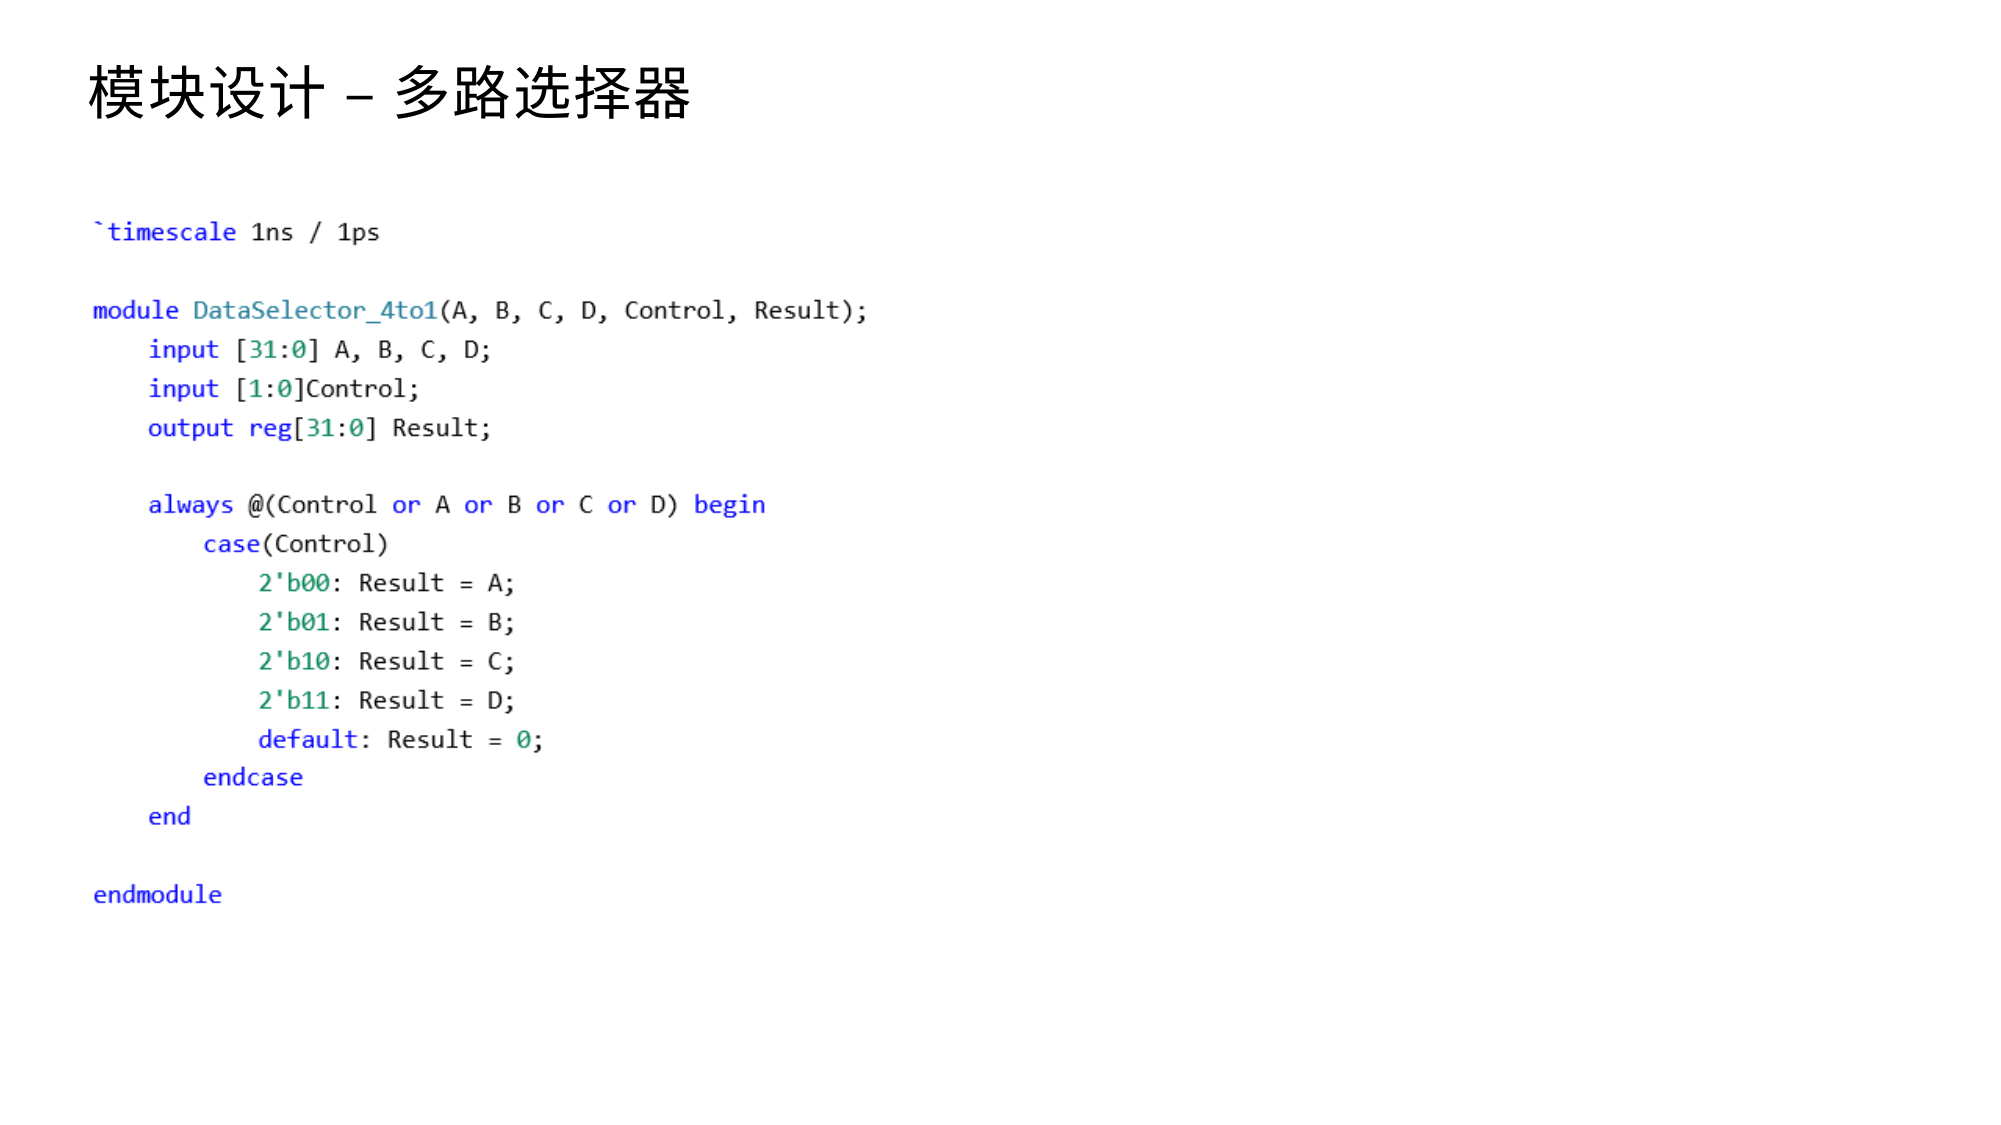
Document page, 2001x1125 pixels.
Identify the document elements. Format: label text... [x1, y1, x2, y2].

text_box 模块设计 – 多路选择器 [73, 49, 936, 134]
picture [73, 203, 885, 922]
